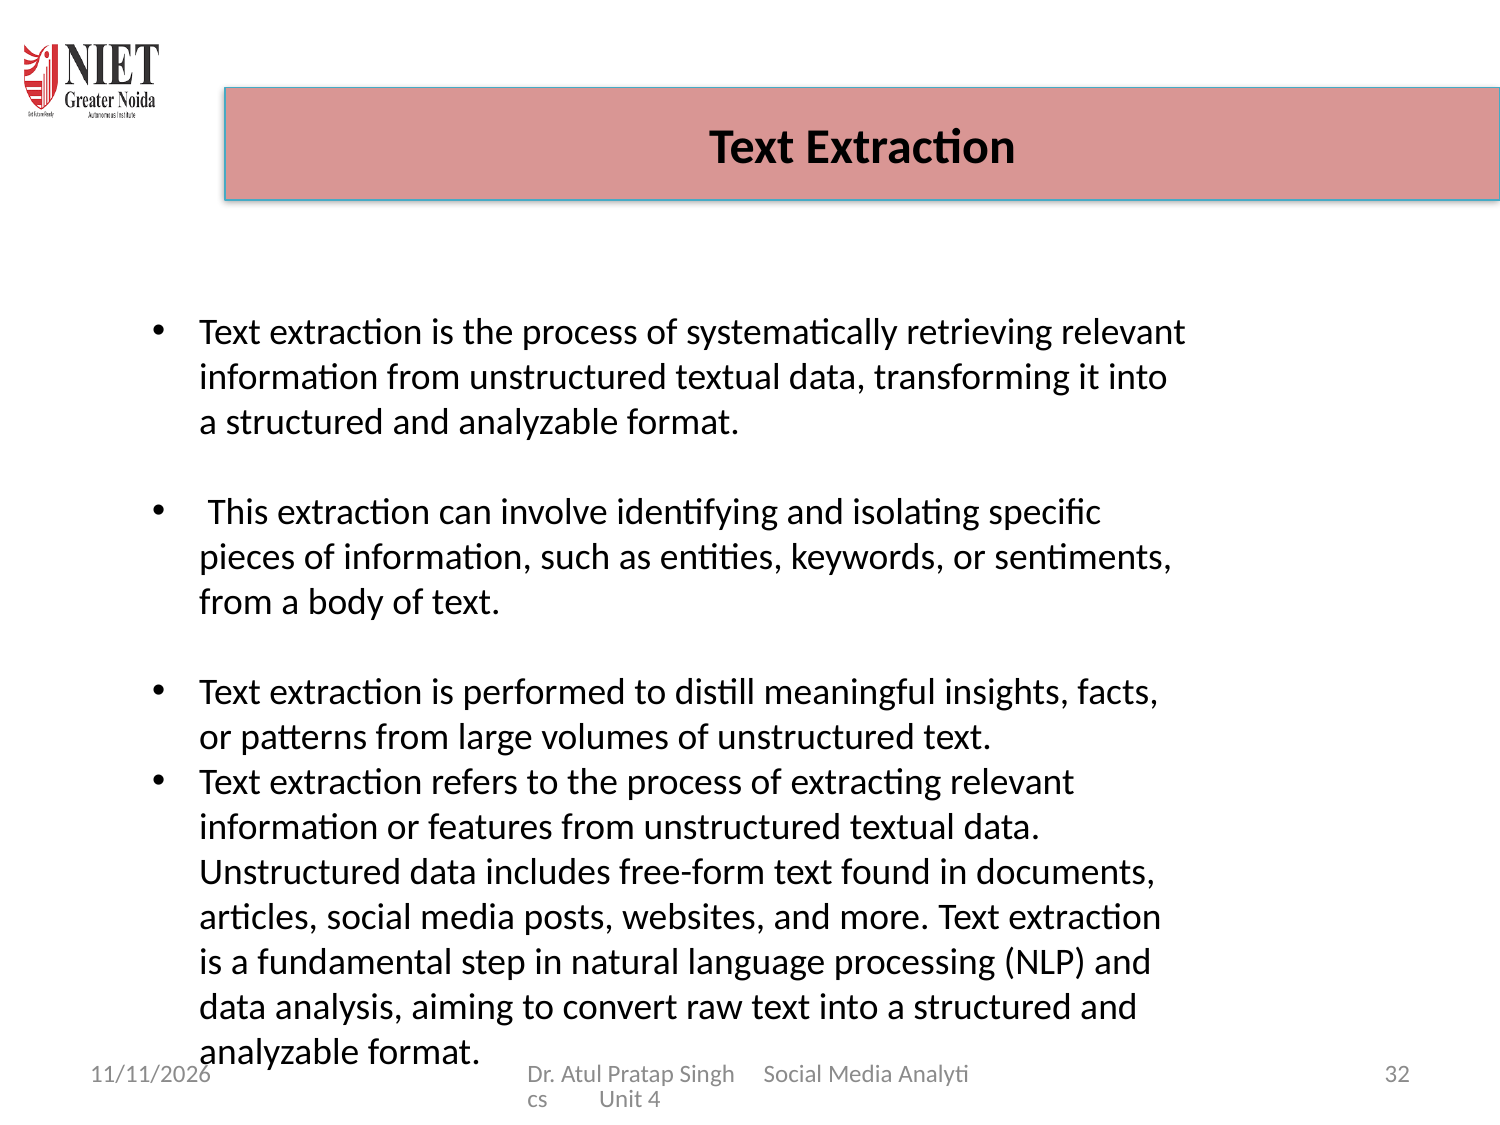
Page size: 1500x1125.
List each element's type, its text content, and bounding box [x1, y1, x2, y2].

footer Dr. Atul Pratap Singh Social Media Analytics Unit 4 [512, 1080, 988, 1103]
text_box Text extraction is the process of systematically retrieving relevant information from unstructured textual data, transforming it into a structured and analyzable format. This extraction can involve identifying and isolating specific pieces of information, such as entities, keywords, or sentiments, from a body of text. Text extraction is performed to distill meaningful insights, facts, or patterns from large volumes of unstructured text. Text extraction refers to the process of extracting relevant information or features from unstructured textual data. Unstructured data includes free-form text found in documents, articles, social media posts, websites, and more. Text extraction is a fundamental step in natural language processing (NLP) and data analysis, aiming to convert raw text into a structured and analyzable format. [137, 299, 1207, 1080]
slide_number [75, 1042, 425, 1103]
slide_number 32 [1074, 1042, 1425, 1103]
text_box Text Extraction [224, 87, 1500, 201]
picture [0, 0, 188, 163]
